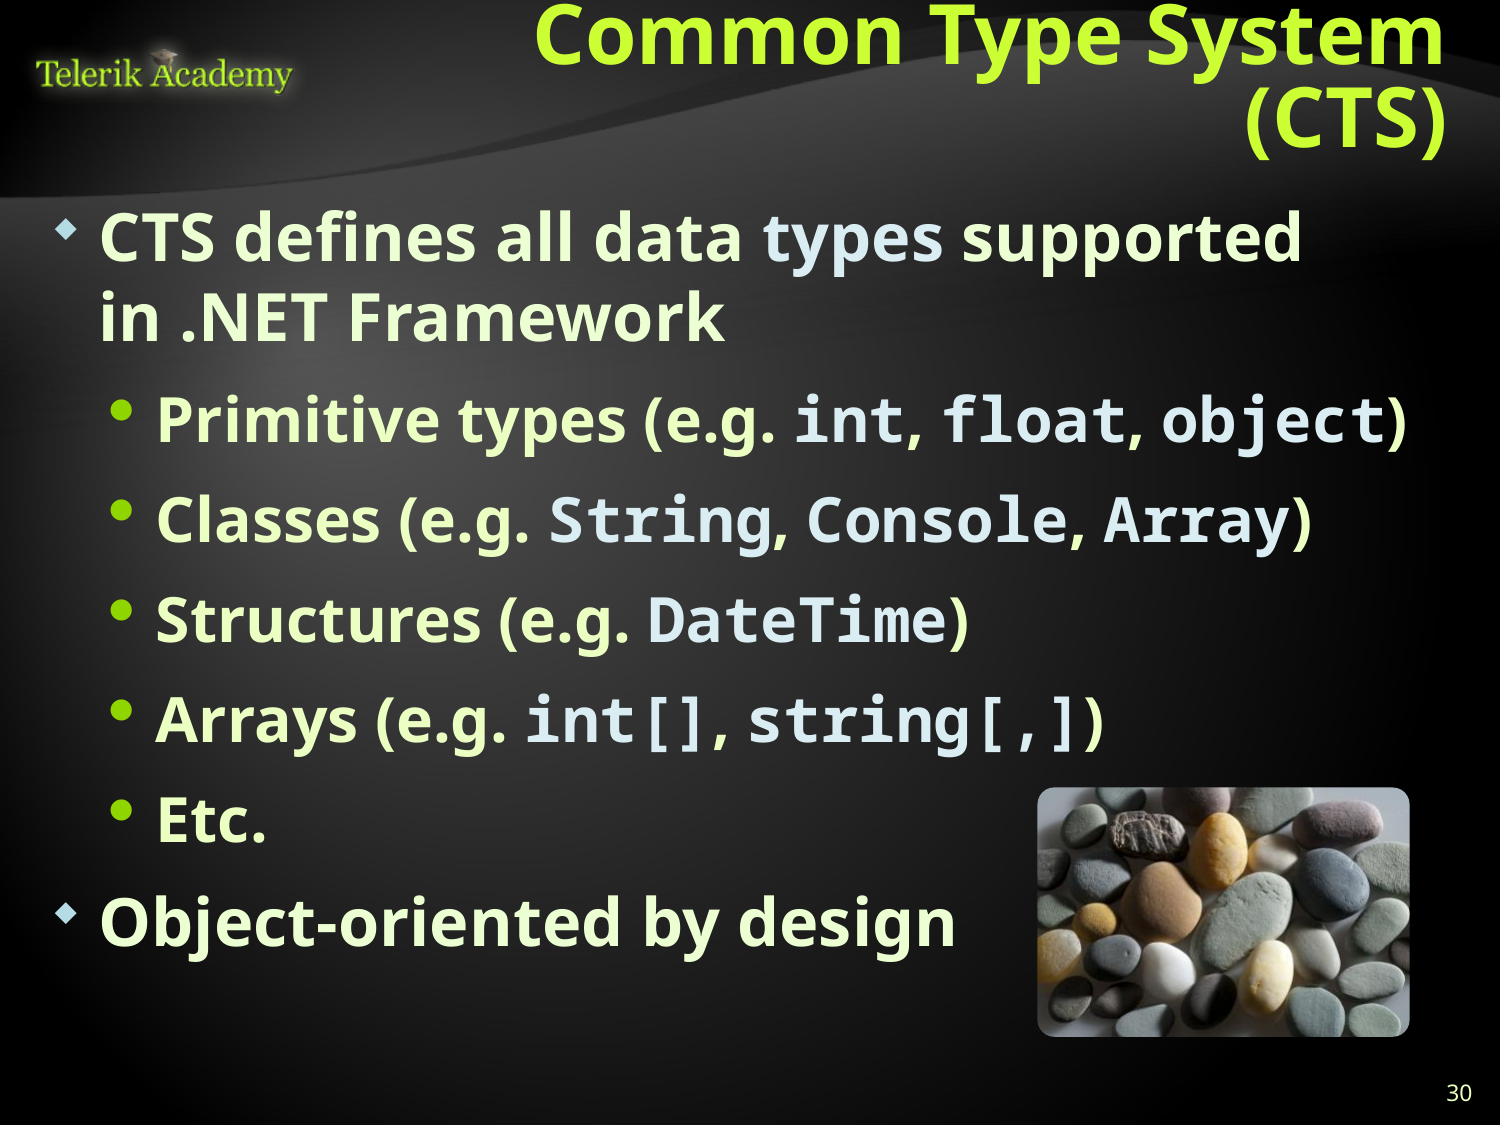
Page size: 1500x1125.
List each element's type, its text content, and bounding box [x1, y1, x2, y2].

list CTS defines all data types supported in .NET Framework Primitive types (e.g. int, float, object) Classes (e.g. String, Console, Array) Structures (e.g. DateTime) Arrays (e.g. int[], string[,]) Etc. Object-oriented by design [37, 187, 1463, 1100]
picture [0, 0, 1500, 1125]
title Common Type System (CTS) [300, 12, 1463, 150]
slide_number 30 [1412, 1074, 1488, 1113]
